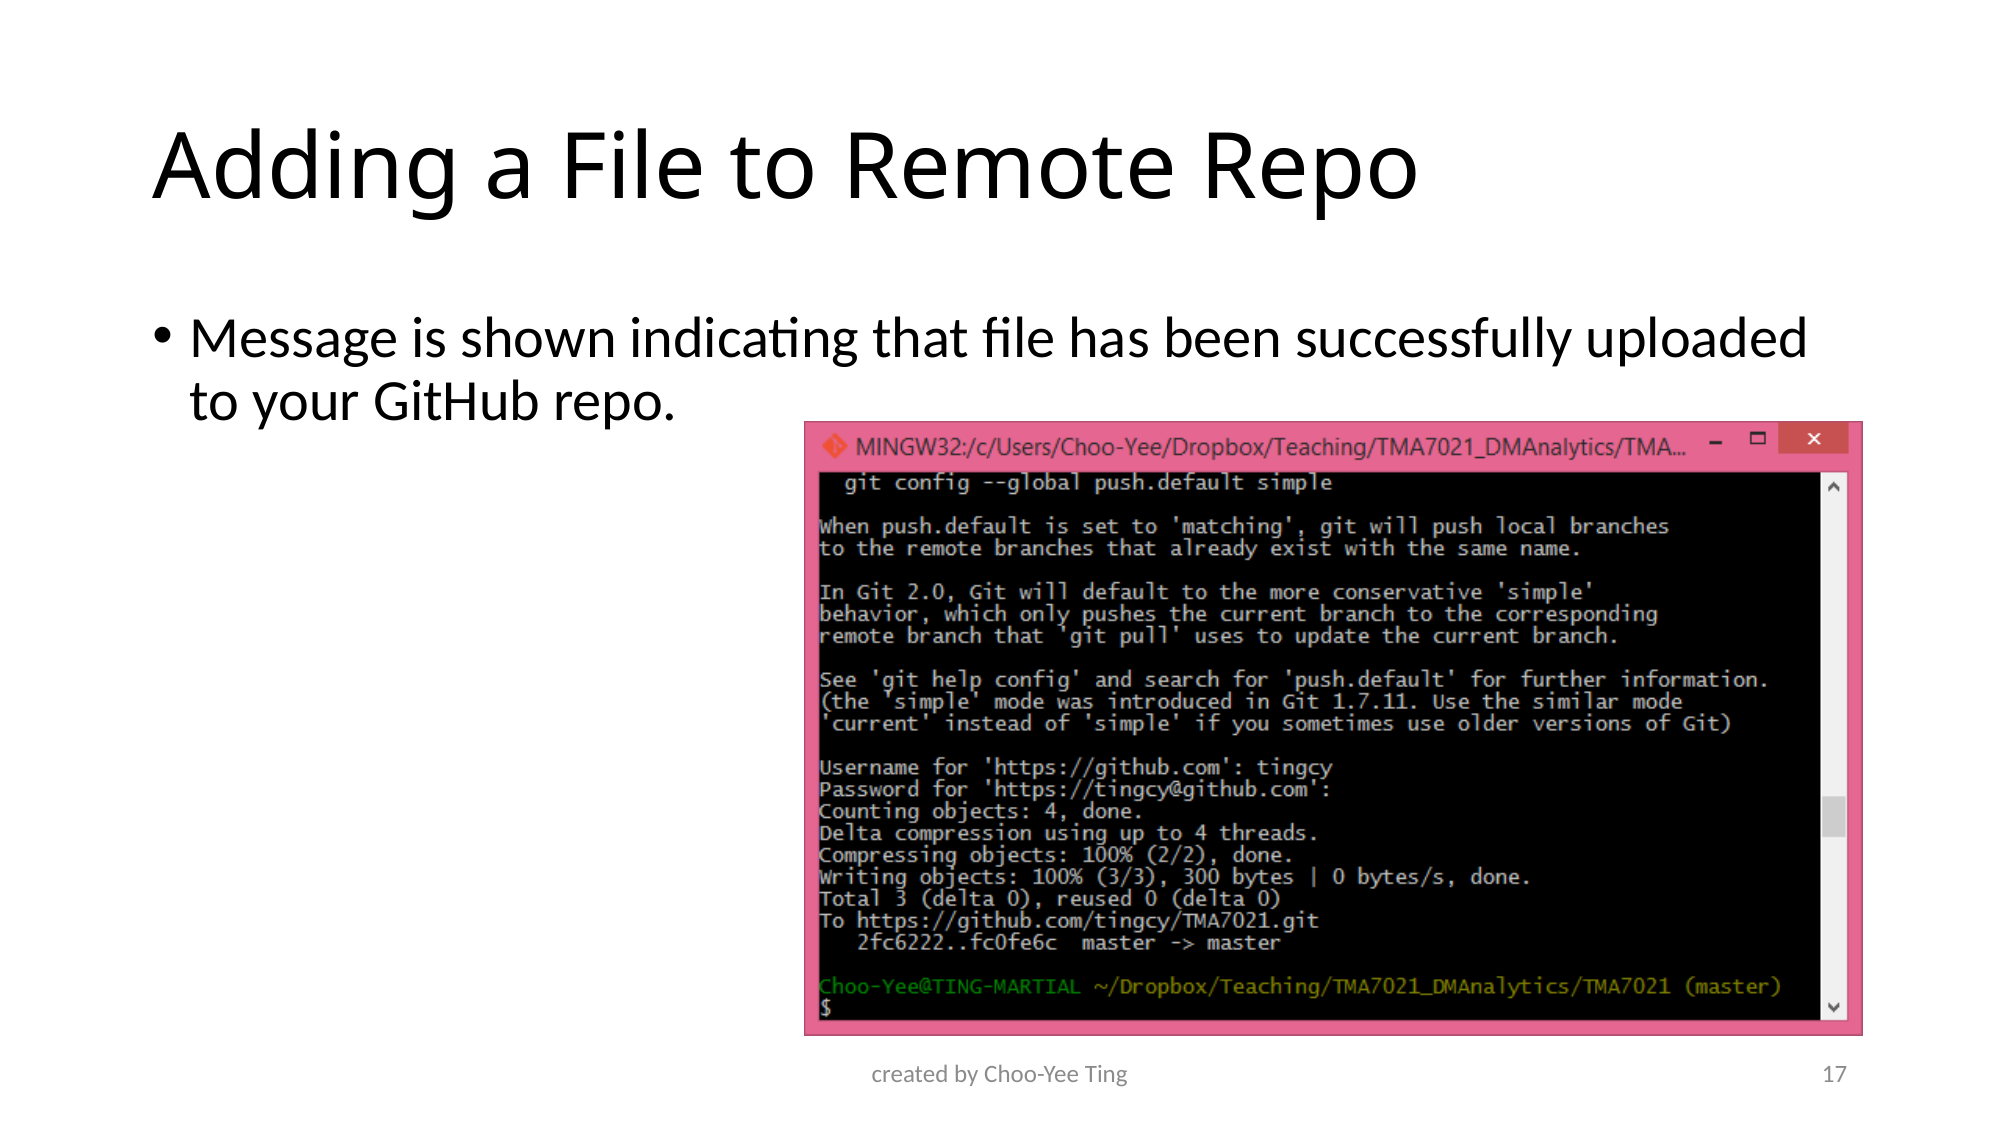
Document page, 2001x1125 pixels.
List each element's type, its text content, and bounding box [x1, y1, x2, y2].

picture [804, 421, 1863, 1036]
footer created by Choo-Yee Ting [662, 1042, 1338, 1103]
title Adding a File to Remote Repo [137, 59, 1863, 278]
list Message is shown indicating that file has been successfully uploaded to your GitHub repo. [137, 299, 1863, 1014]
slide_number 17 [1412, 1042, 1863, 1103]
